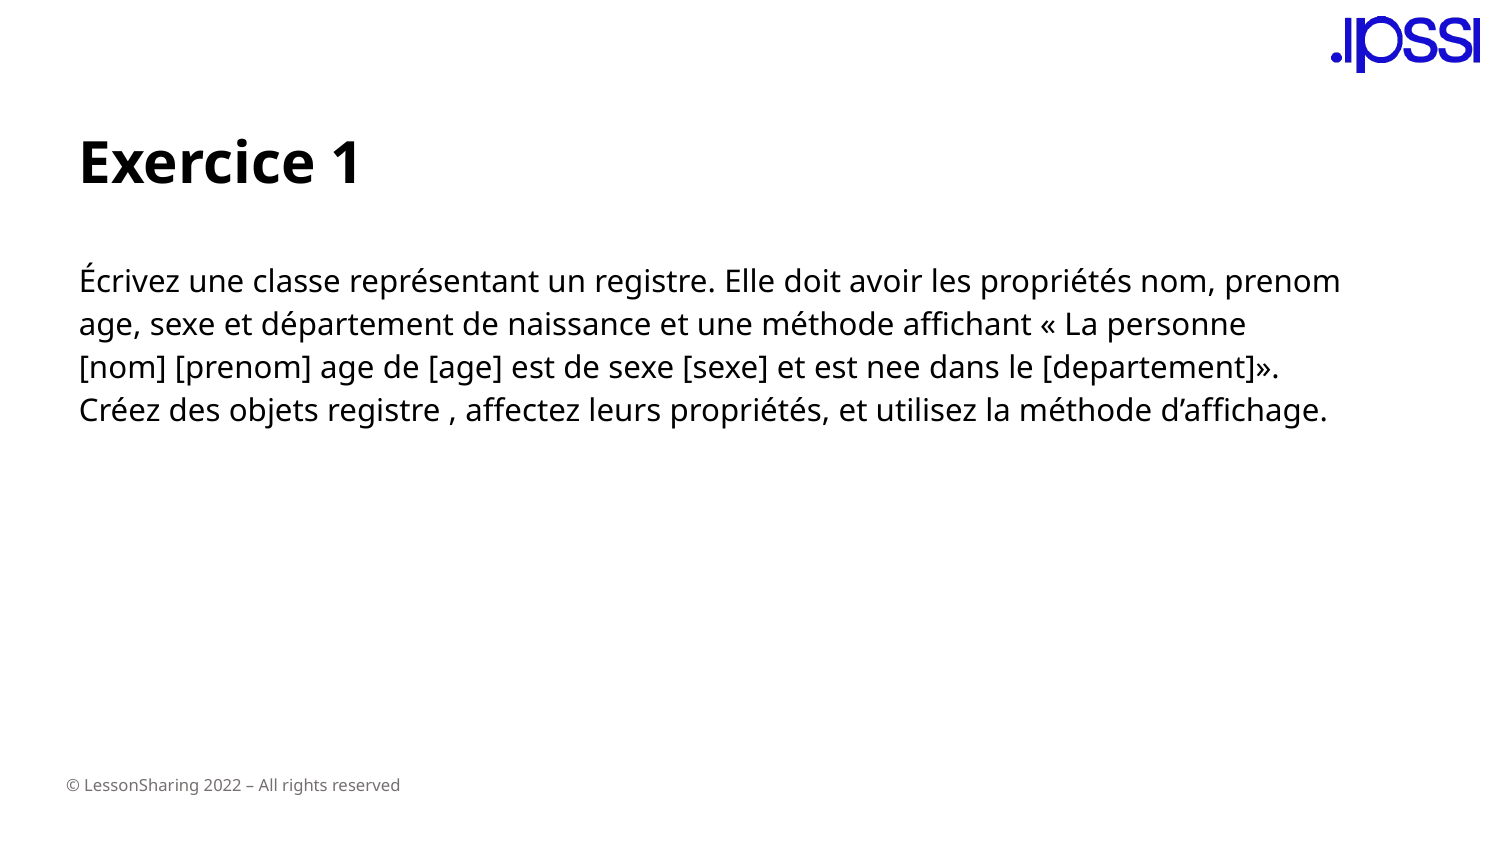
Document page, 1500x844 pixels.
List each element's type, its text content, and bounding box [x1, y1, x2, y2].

text_box Écrivez une classe représentant un registre. Elle doit avoir les propriétés nom, prenom age, sexe et département de naissance et une méthode affichant « La personne [nom] [prenom] age de [age] est de sexe [sexe] et est nee dans le [departement]». Créez des objets registre , affectez leurs propriétés, et utilisez la méthode d’affichage. [63, 240, 1421, 487]
picture [1331, 16, 1480, 73]
text_box Exercice 1 [63, 100, 924, 230]
